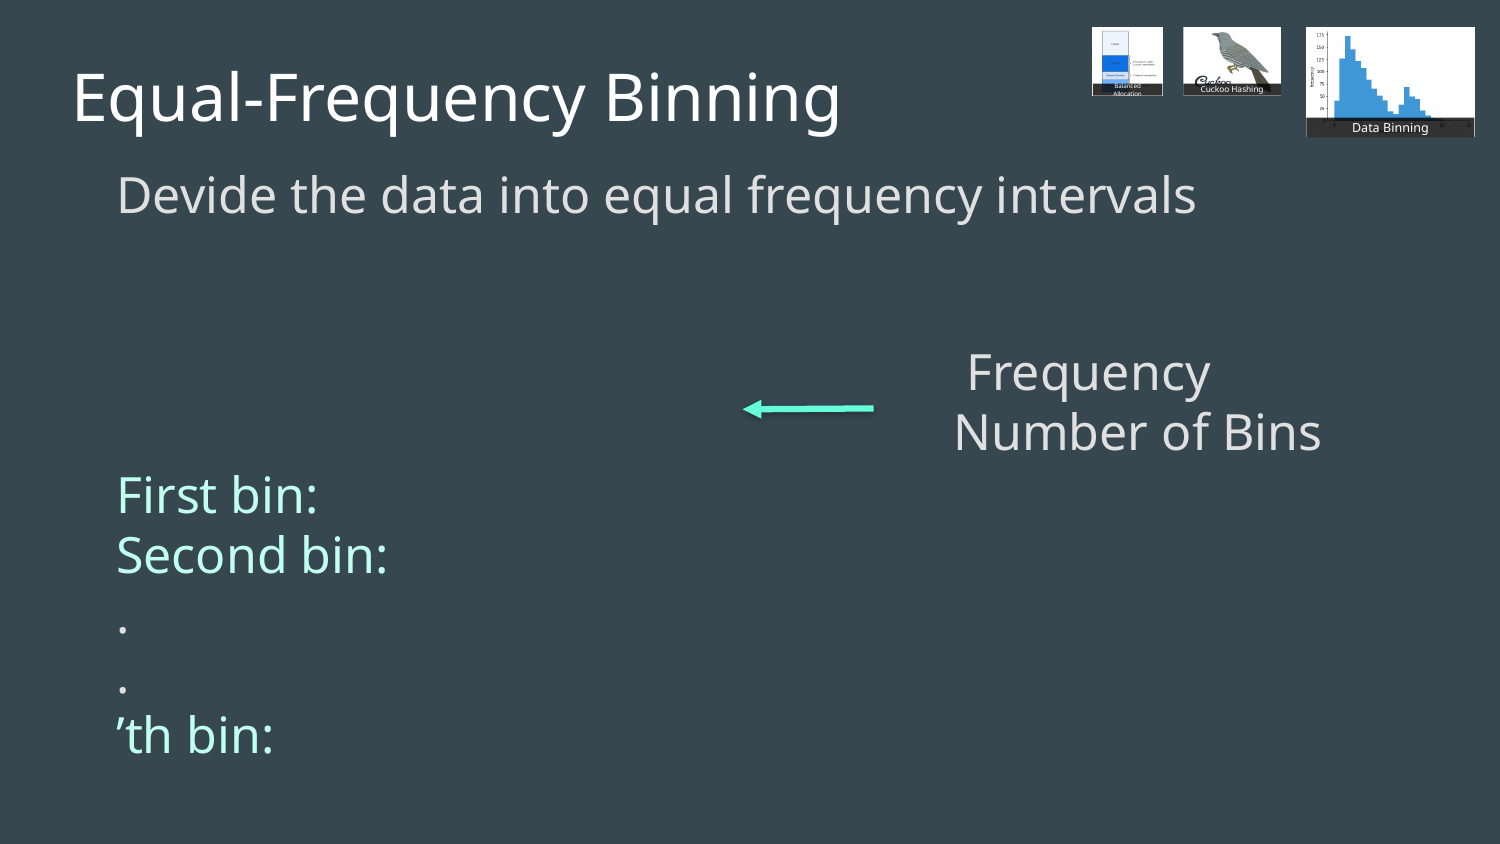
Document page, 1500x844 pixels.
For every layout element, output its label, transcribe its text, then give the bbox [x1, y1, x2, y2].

title Equal-Frequency Binning [56, 40, 909, 167]
table_header Arival time [747, 410, 873, 415]
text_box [1306, 26, 1475, 138]
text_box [1183, 26, 1282, 96]
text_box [1092, 26, 1163, 96]
